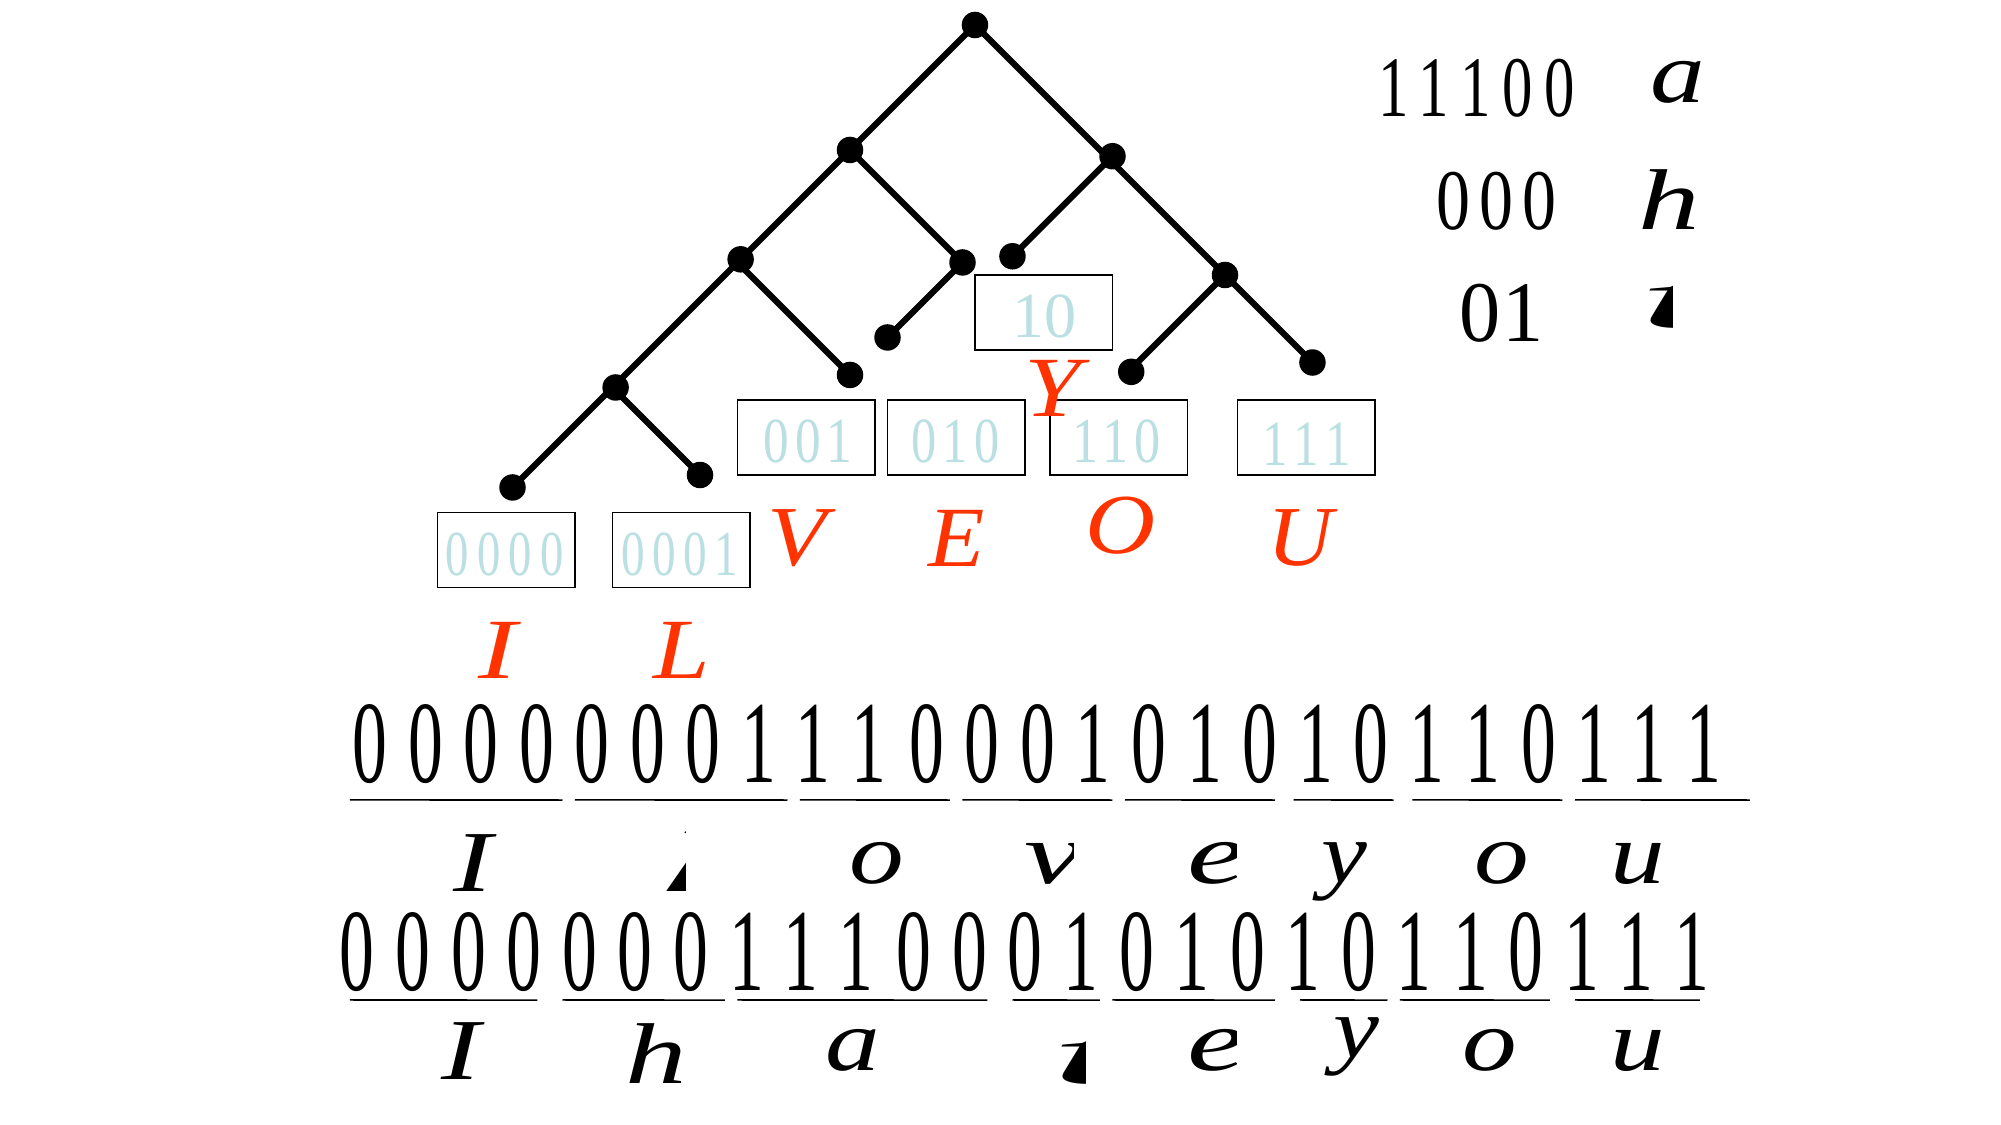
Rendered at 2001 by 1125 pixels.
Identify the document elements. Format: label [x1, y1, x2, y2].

text_box [1262, 487, 1351, 582]
text_box [1074, 474, 1156, 570]
text_box [1016, 337, 1091, 426]
text_box [1624, 262, 1673, 345]
text_box [1037, 1017, 1086, 1101]
text_box [974, 274, 1113, 351]
text_box [324, 882, 1738, 1013]
text_box [1174, 1012, 1237, 1088]
text_box [912, 487, 994, 576]
text_box [1447, 262, 1551, 358]
text_box [1624, 149, 1694, 246]
text_box [812, 1012, 881, 1088]
text_box [612, 512, 751, 588]
text_box [1637, 43, 1706, 120]
text_box [424, 999, 494, 1089]
text_box [1312, 999, 1388, 1089]
text_box [837, 824, 906, 900]
text_box [1374, 37, 1594, 133]
text_box [1237, 399, 1376, 476]
text_box [637, 599, 712, 673]
text_box [462, 599, 530, 673]
text_box [1599, 824, 1669, 901]
text_box [612, 1004, 681, 1101]
text_box [1599, 1012, 1669, 1088]
text_box [1049, 399, 1188, 476]
text_box [1424, 149, 1576, 246]
text_box [762, 487, 844, 582]
text_box [337, 674, 1751, 805]
text_box [1462, 824, 1531, 900]
text_box [499, 12, 1326, 501]
text_box [637, 813, 686, 908]
text_box [1012, 824, 1075, 900]
text_box [437, 512, 580, 588]
text_box [1299, 824, 1376, 914]
text_box [1174, 824, 1237, 901]
text_box [1449, 1012, 1519, 1088]
text_box [437, 811, 506, 901]
